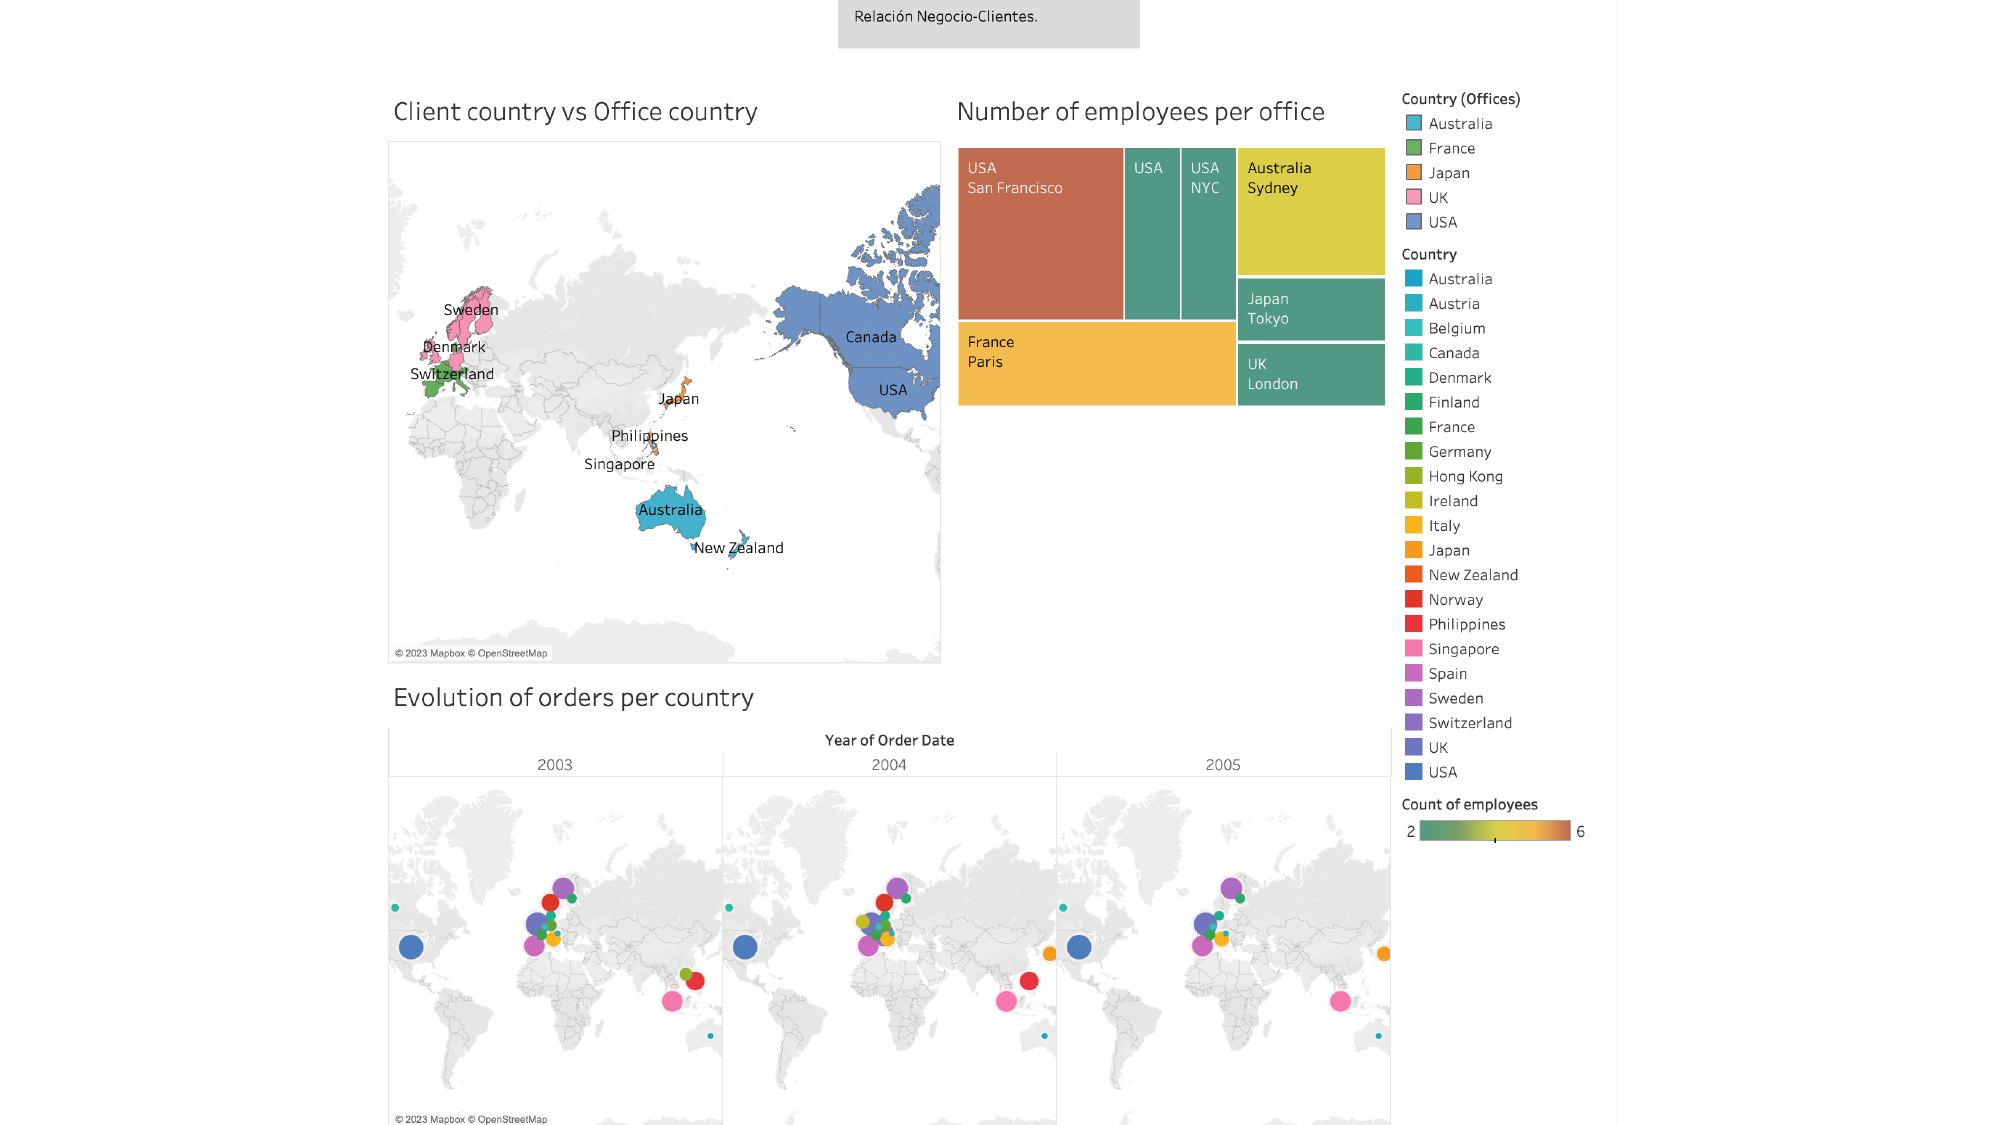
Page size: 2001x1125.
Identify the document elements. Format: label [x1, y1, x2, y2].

picture [383, 0, 1617, 1125]
